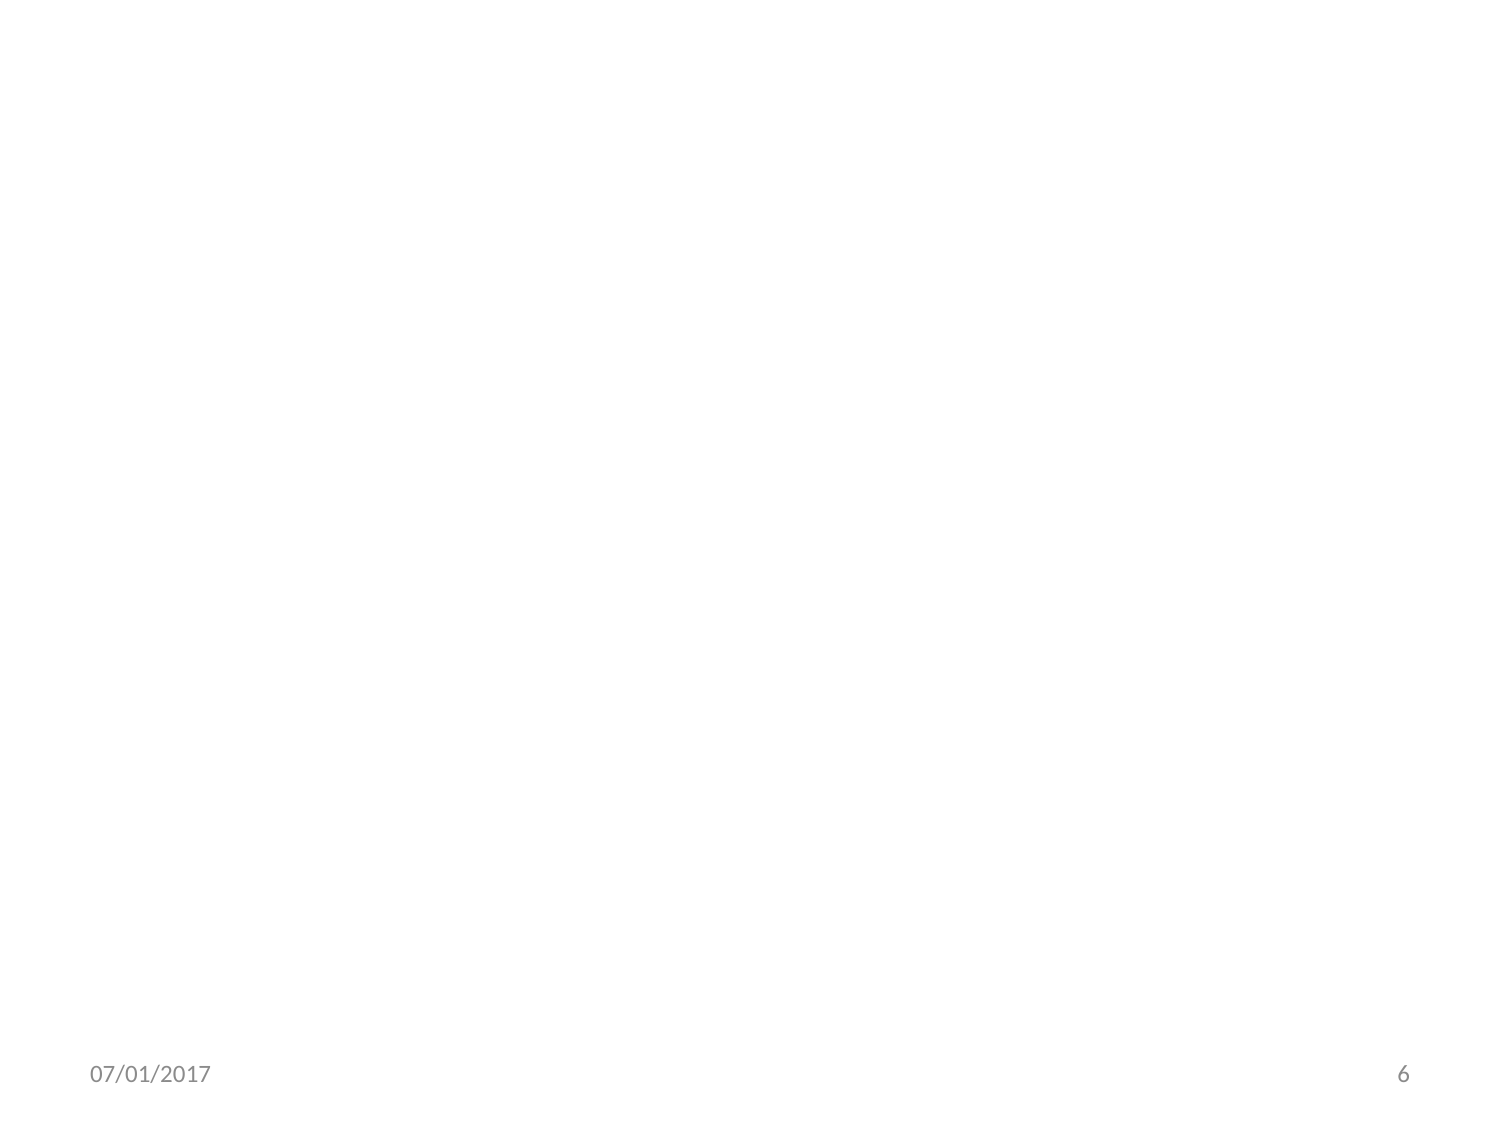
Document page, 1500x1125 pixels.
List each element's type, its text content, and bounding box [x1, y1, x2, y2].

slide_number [75, 1042, 425, 1103]
slide_number 6 [1074, 1042, 1425, 1103]
